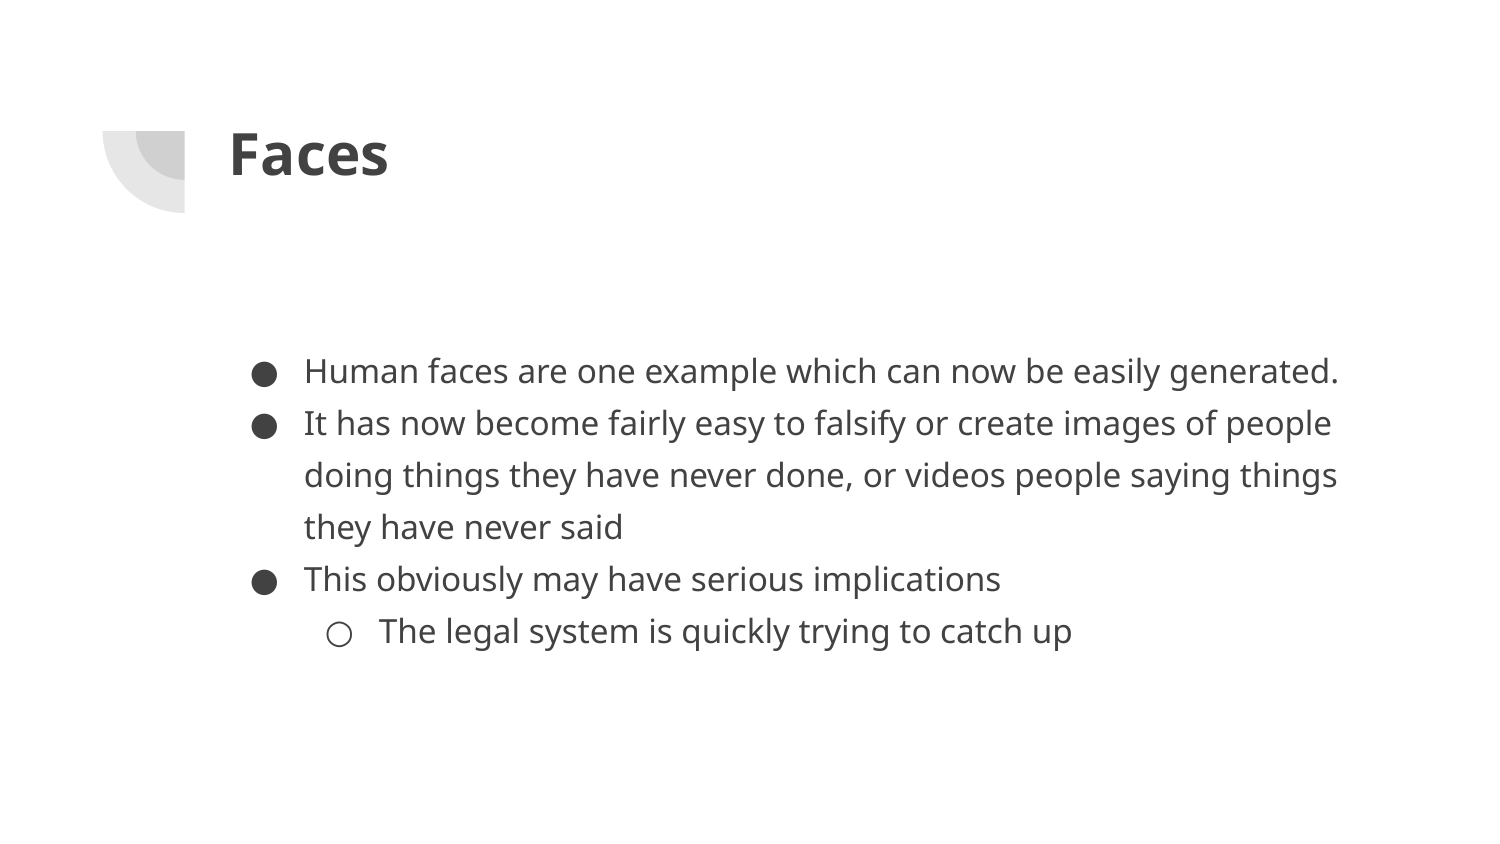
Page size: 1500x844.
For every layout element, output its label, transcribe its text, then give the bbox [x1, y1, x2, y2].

list Human faces are one example which can now be easily generated. It has now become fairly easy to falsify or create images of people doing things they have never done, or videos people saying things they have never said This obviously may have serious implications The legal system is quickly trying to catch up [213, 326, 1368, 744]
title Faces [213, 98, 1368, 263]
